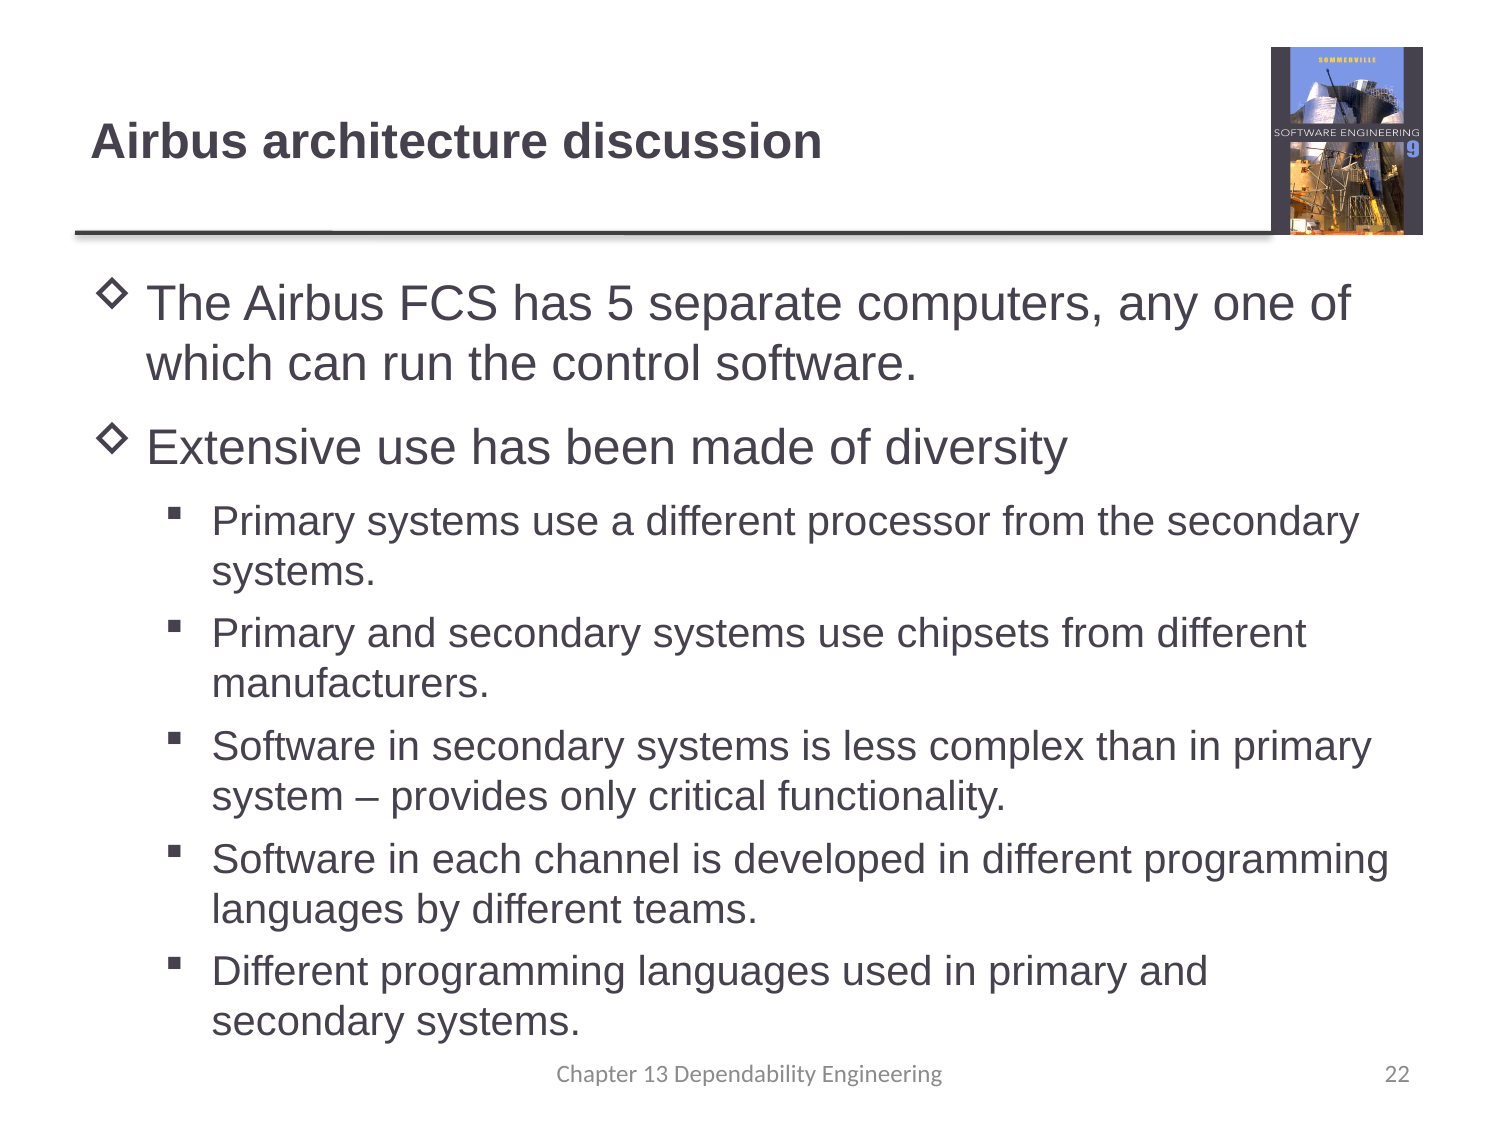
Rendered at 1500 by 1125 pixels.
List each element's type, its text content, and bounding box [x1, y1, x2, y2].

title Airbus architecture discussion [74, 44, 1272, 233]
slide_number 22 [1074, 1042, 1425, 1103]
list The Airbus FCS has 5 separate computers, any one of which can run the control software. Extensive use has been made of diversity Primary systems use a different processor from the secondary systems. Primary and secondary systems use chipsets from different manufacturers. Software in secondary systems is less complex than in primary system – provides only critical functionality. Software in each channel is developed in different programming languages by different teams. Different programming languages used in primary and secondary systems. [75, 262, 1425, 1005]
footer Chapter 13 Dependability Engineering [512, 1042, 988, 1103]
picture [1272, 47, 1423, 235]
